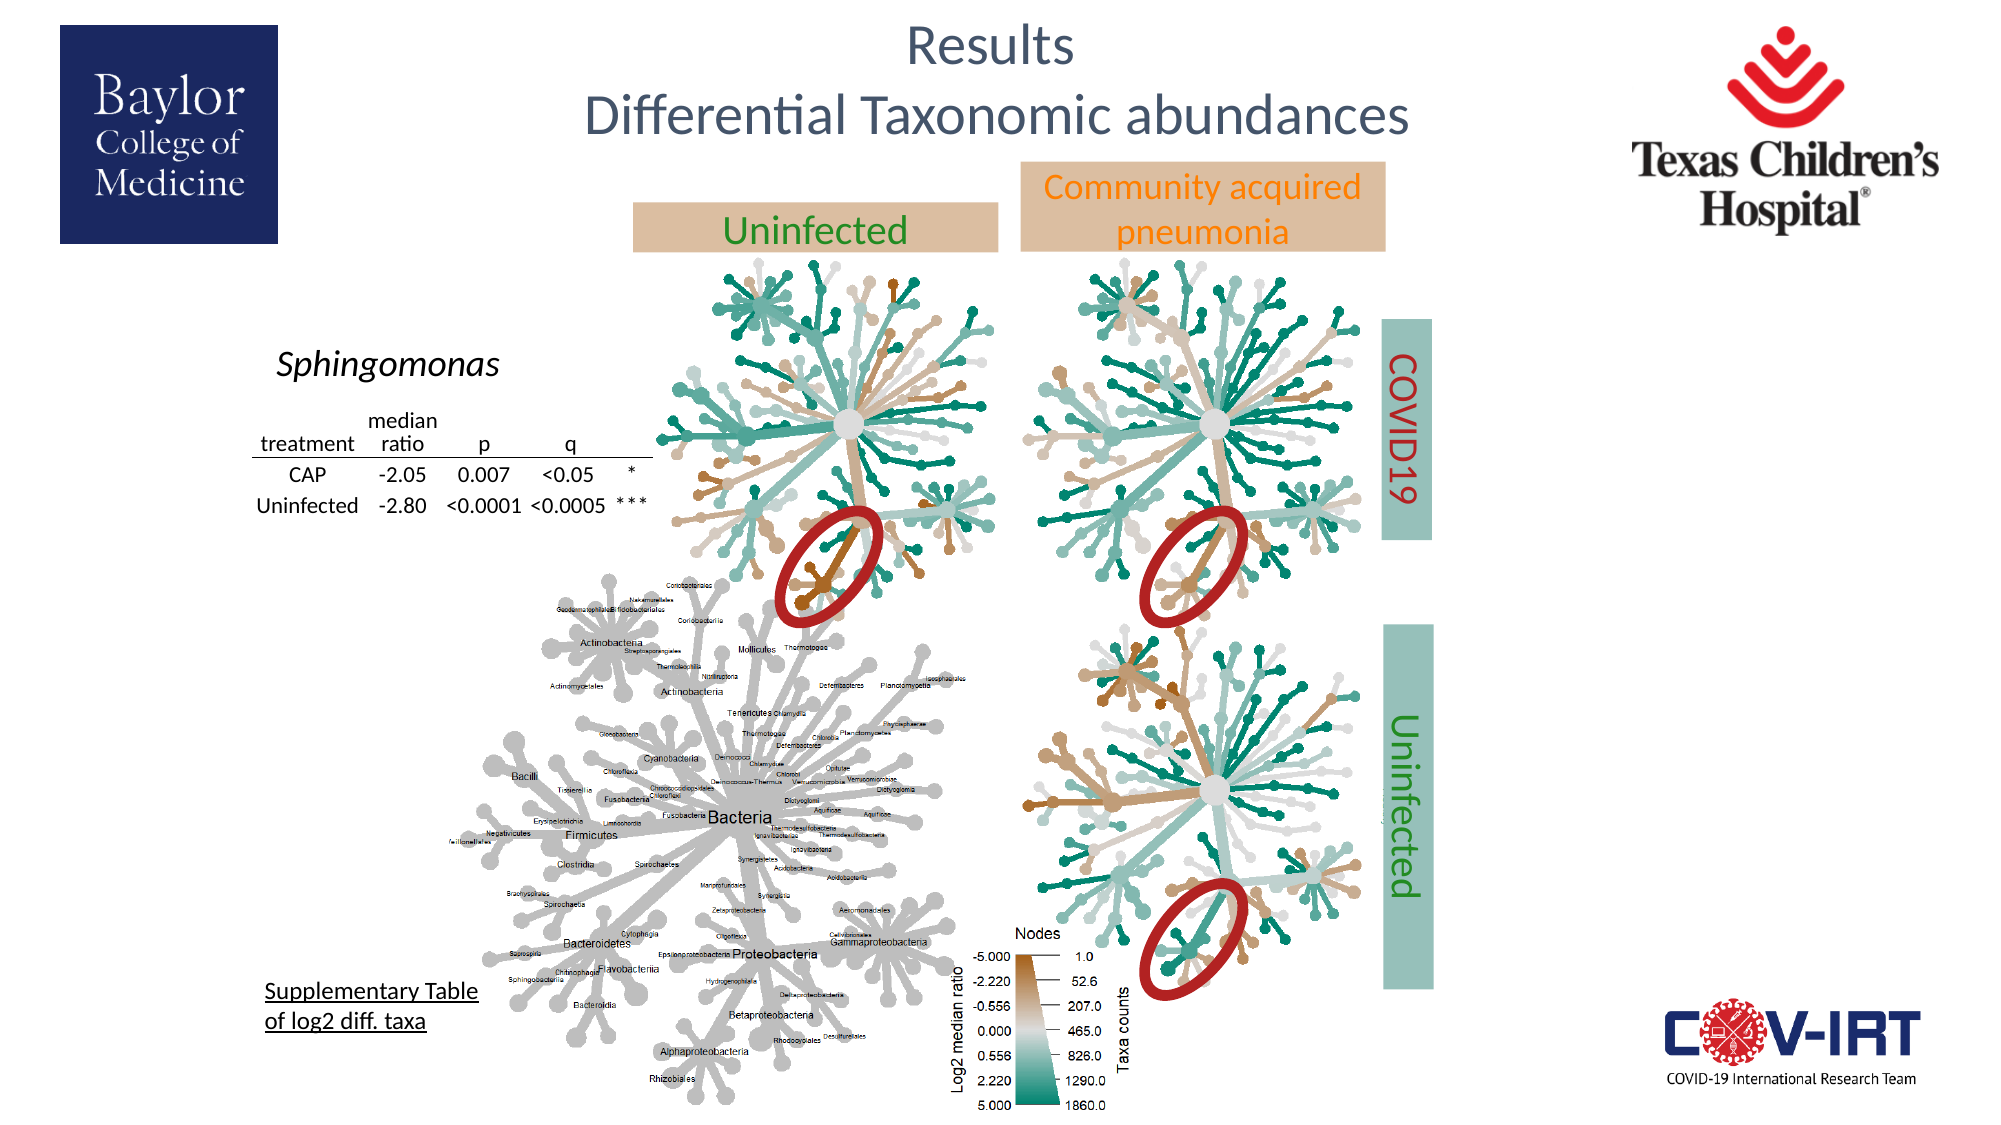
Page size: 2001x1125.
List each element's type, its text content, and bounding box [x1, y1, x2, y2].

picture [1631, 25, 1940, 237]
picture [60, 25, 278, 244]
picture [1654, 990, 1931, 1100]
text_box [434, 161, 1434, 1110]
table_cell Uninfected [252, 489, 363, 520]
table_header median ratio [363, 401, 434, 457]
text_box Results Differential Taxonomic abundances [510, 0, 1485, 154]
text_box Supplementary Table of log2 diff. taxa [249, 966, 434, 1042]
table_header treatment [252, 401, 363, 457]
table_cell -2.05 [363, 458, 434, 489]
text_box Sphingomonas [261, 331, 434, 392]
table_cell -2.80 [363, 489, 434, 520]
table_cell CAP [252, 458, 363, 489]
